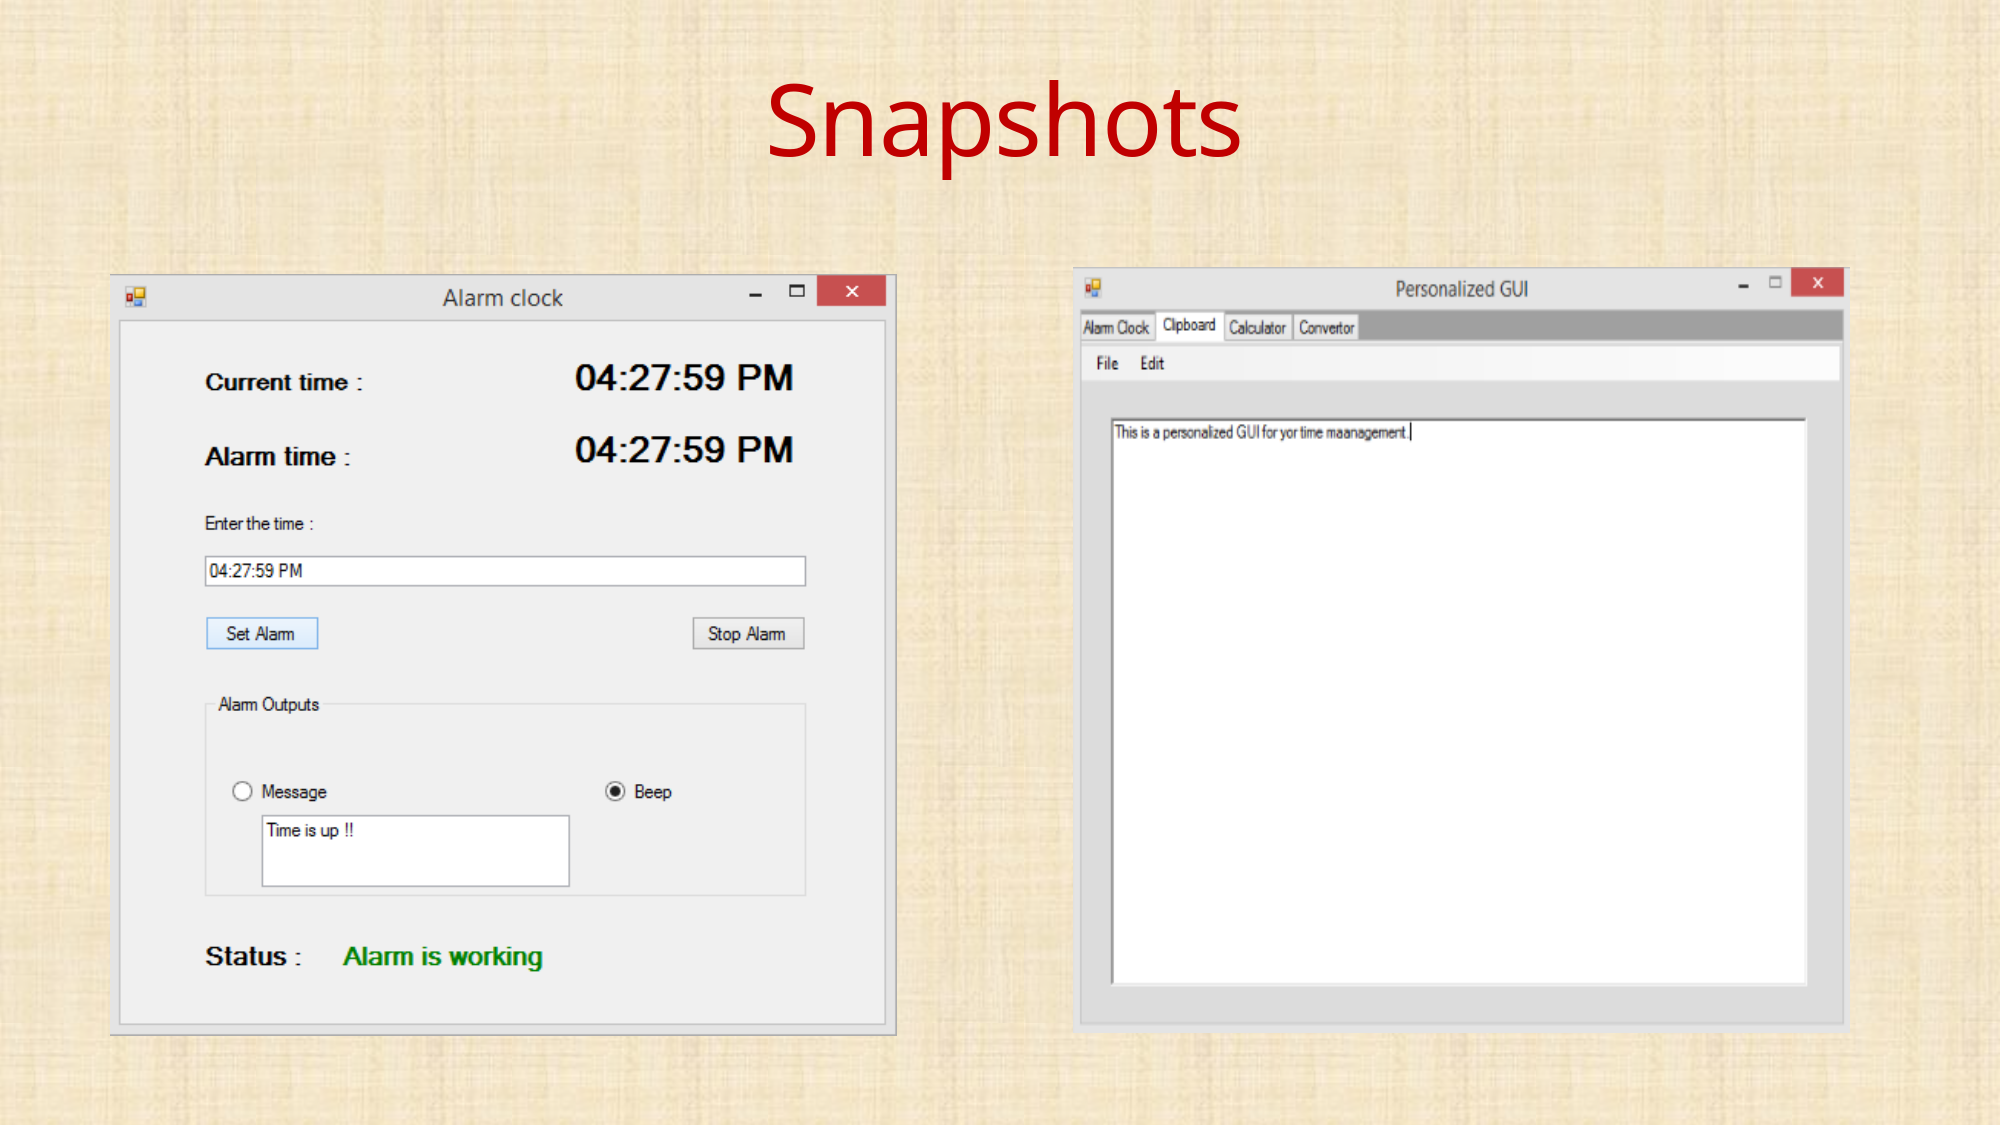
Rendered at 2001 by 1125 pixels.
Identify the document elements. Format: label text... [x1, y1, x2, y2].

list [110, 273, 897, 1037]
title Snapshots [180, 47, 1830, 185]
picture [1072, 267, 1850, 1034]
